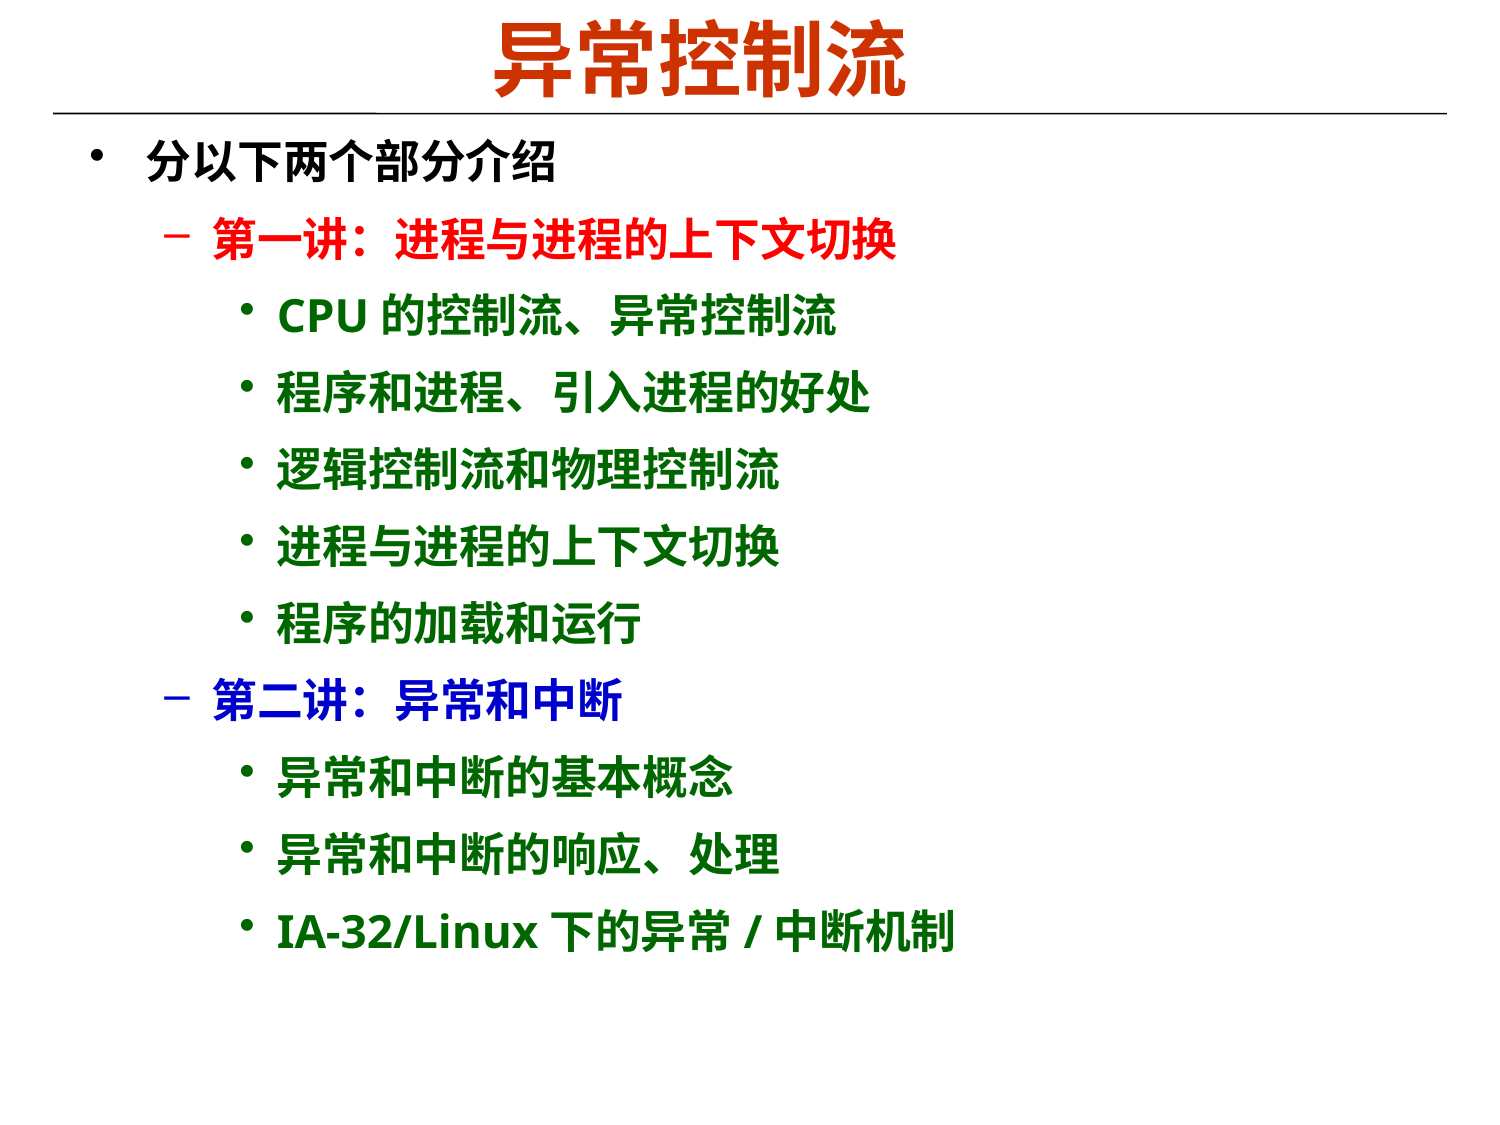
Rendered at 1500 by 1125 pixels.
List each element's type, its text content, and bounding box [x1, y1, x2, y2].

list 分以下两个部分介绍 第一讲：进程与进程的上下文切换 CPU的控制流、异常控制流 程序和进程、引入进程的好处 逻辑控制流和物理控制流 进程与进程的上下文切换 程序的加载和运行 第二讲：异常和中断 异常和中断的基本概念 异常和中断的响应、处理 IA-32/Linux下的异常/中断机制 [74, 117, 1425, 1088]
title 异常控制流 [84, 9, 1315, 105]
